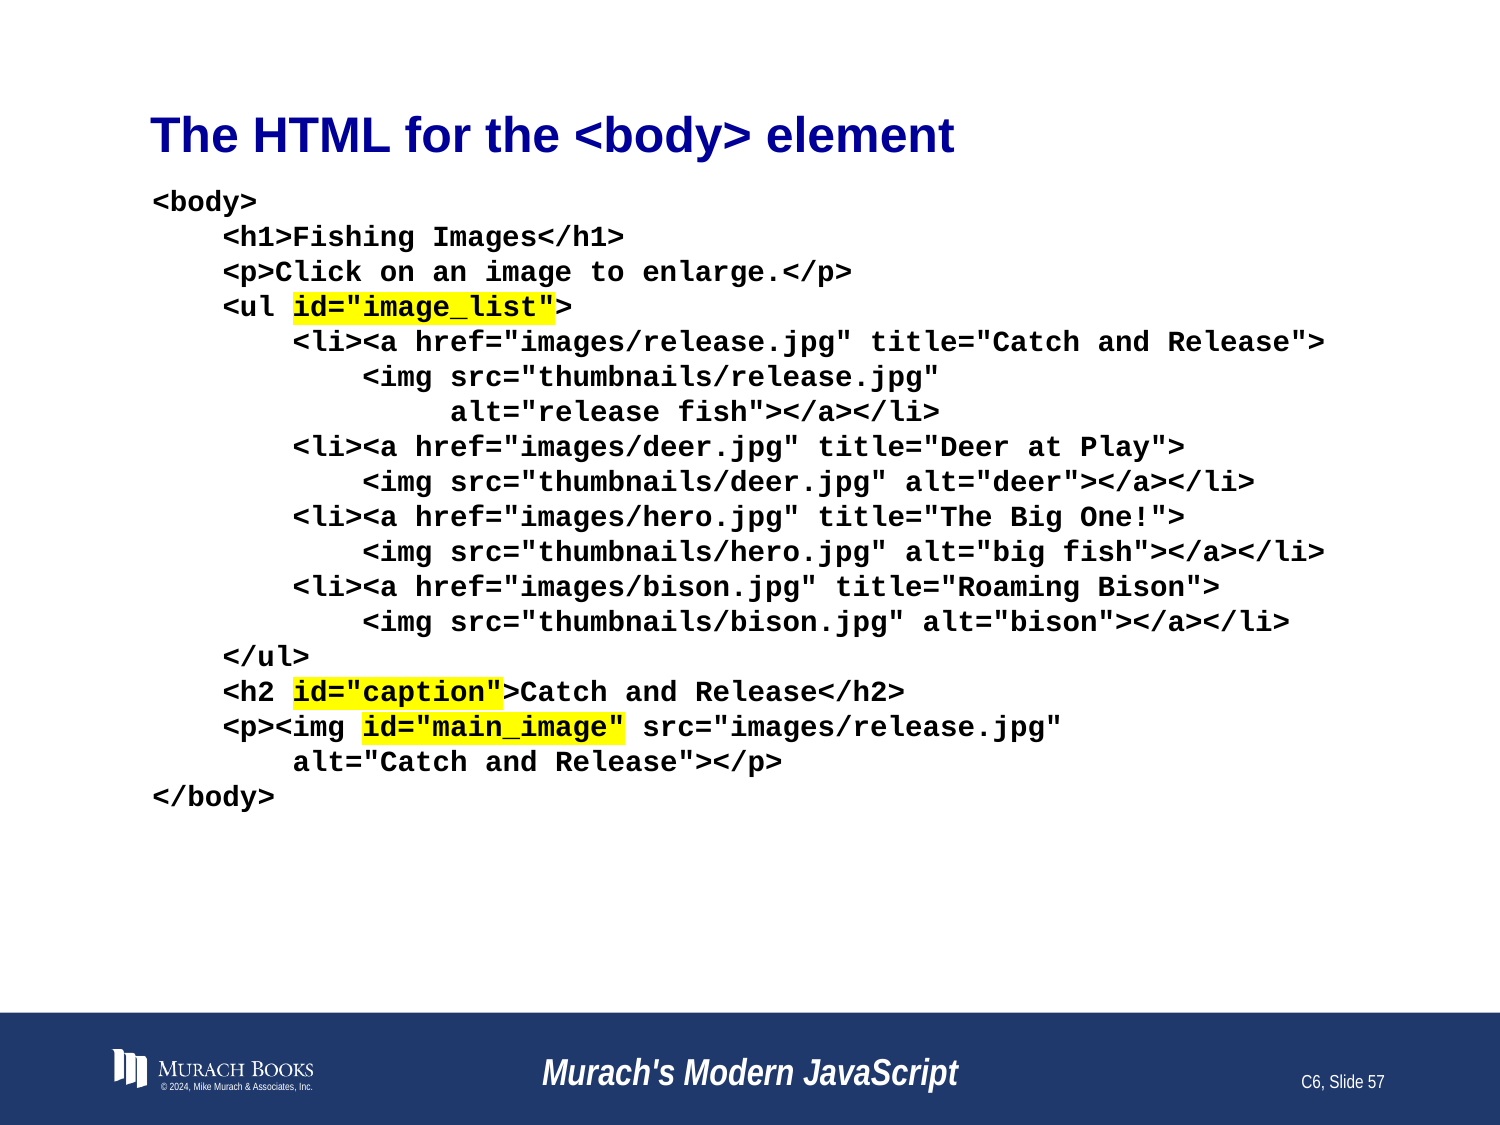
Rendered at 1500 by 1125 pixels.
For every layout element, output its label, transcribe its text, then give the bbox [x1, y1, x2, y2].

slide_number Murach's Modern JavaScript [450, 1025, 1050, 1100]
title The HTML for the <body> element [150, 102, 1350, 164]
footer © 2024, Mike Murach & Associates, Inc. [12, 1025, 450, 1100]
list <body> <h1>Fishing Images</h1> <p>Click on an image to enlarge.</p> <ul id="image_list"> <li><a href="images/release.jpg" title="Catch and Release"> <img src="thumbnails/release.jpg" alt="release fish"></a></li> <li><a href="images/deer.jpg" title="Deer at Play"> <img src="thumbnails/deer.jpg" alt="deer"></a></li> <li><a href="images/hero.jpg" title="The Big One!"> <img src="thumbnails/hero.jpg" alt="big fish"></a></li> <li><a href="images/bison.jpg" title="Roaming Bison"> <img src="thumbnails/bison.jpg" alt="bison"></a></li> </ul> <h2 id="caption">Catch and Release</h2> <p><img id="main_image" src="images/release.jpg" alt="Catch and Release"></p> </body> [137, 174, 1350, 975]
slide_number C6, Slide 57 [1087, 1025, 1400, 1100]
